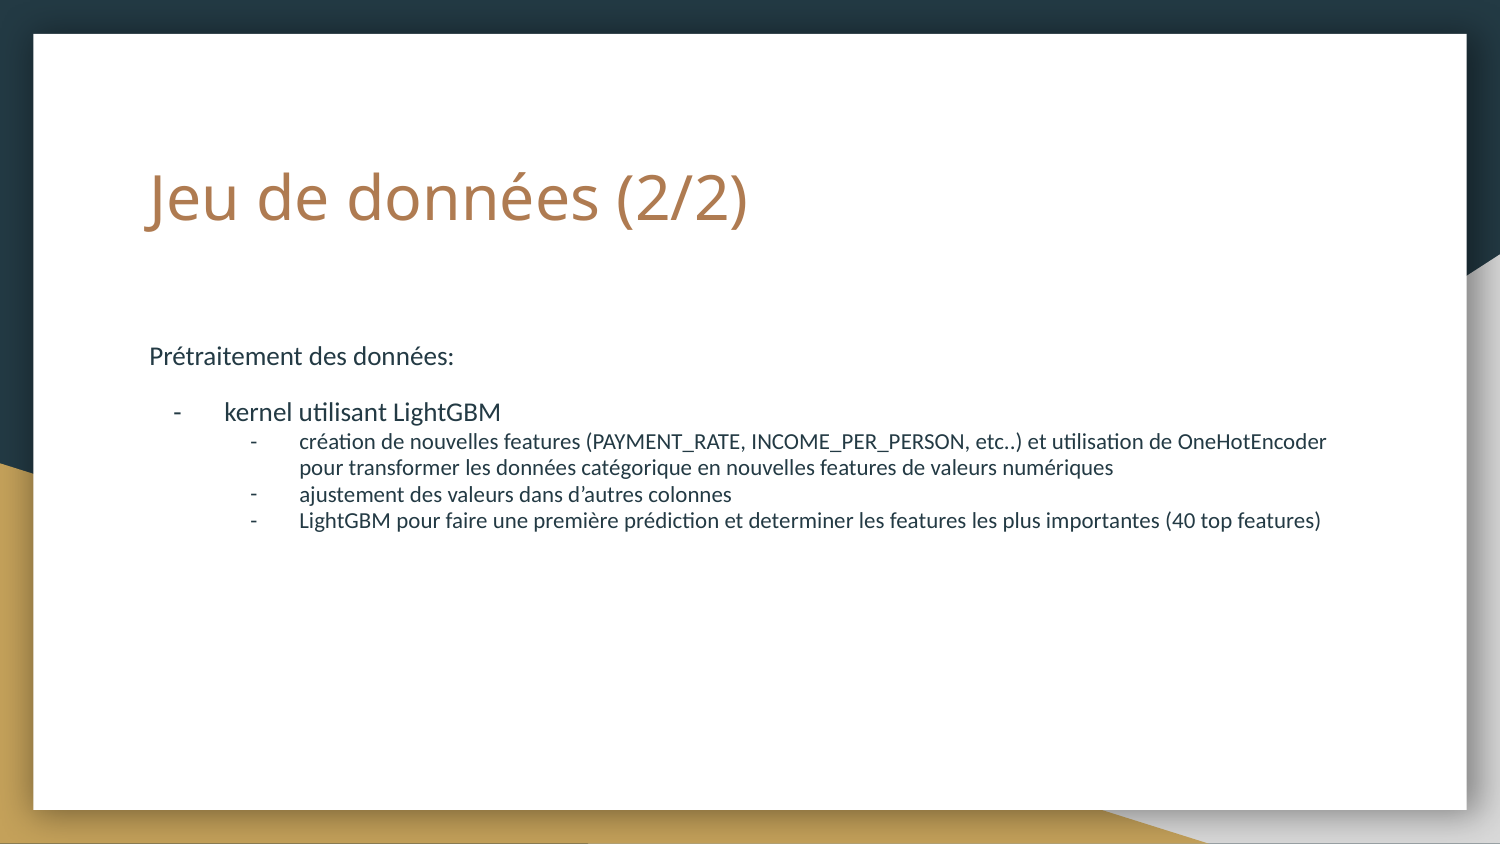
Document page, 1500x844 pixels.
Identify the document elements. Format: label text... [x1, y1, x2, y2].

list Prétraitement des données: kernel utilisant LightGBM création de nouvelles features (PAYMENT_RATE, INCOME_PER_PERSON, etc..) et utilisation de OneHotEncoder pour transformer les données catégorique en nouvelles features de valeurs numériques ajustement des valeurs dans d’autres colonnes LightGBM pour faire une première prédiction et determiner les features les plus importantes (40 top features) [134, 326, 1366, 729]
title Jeu de données (2/2) [134, 138, 1366, 296]
